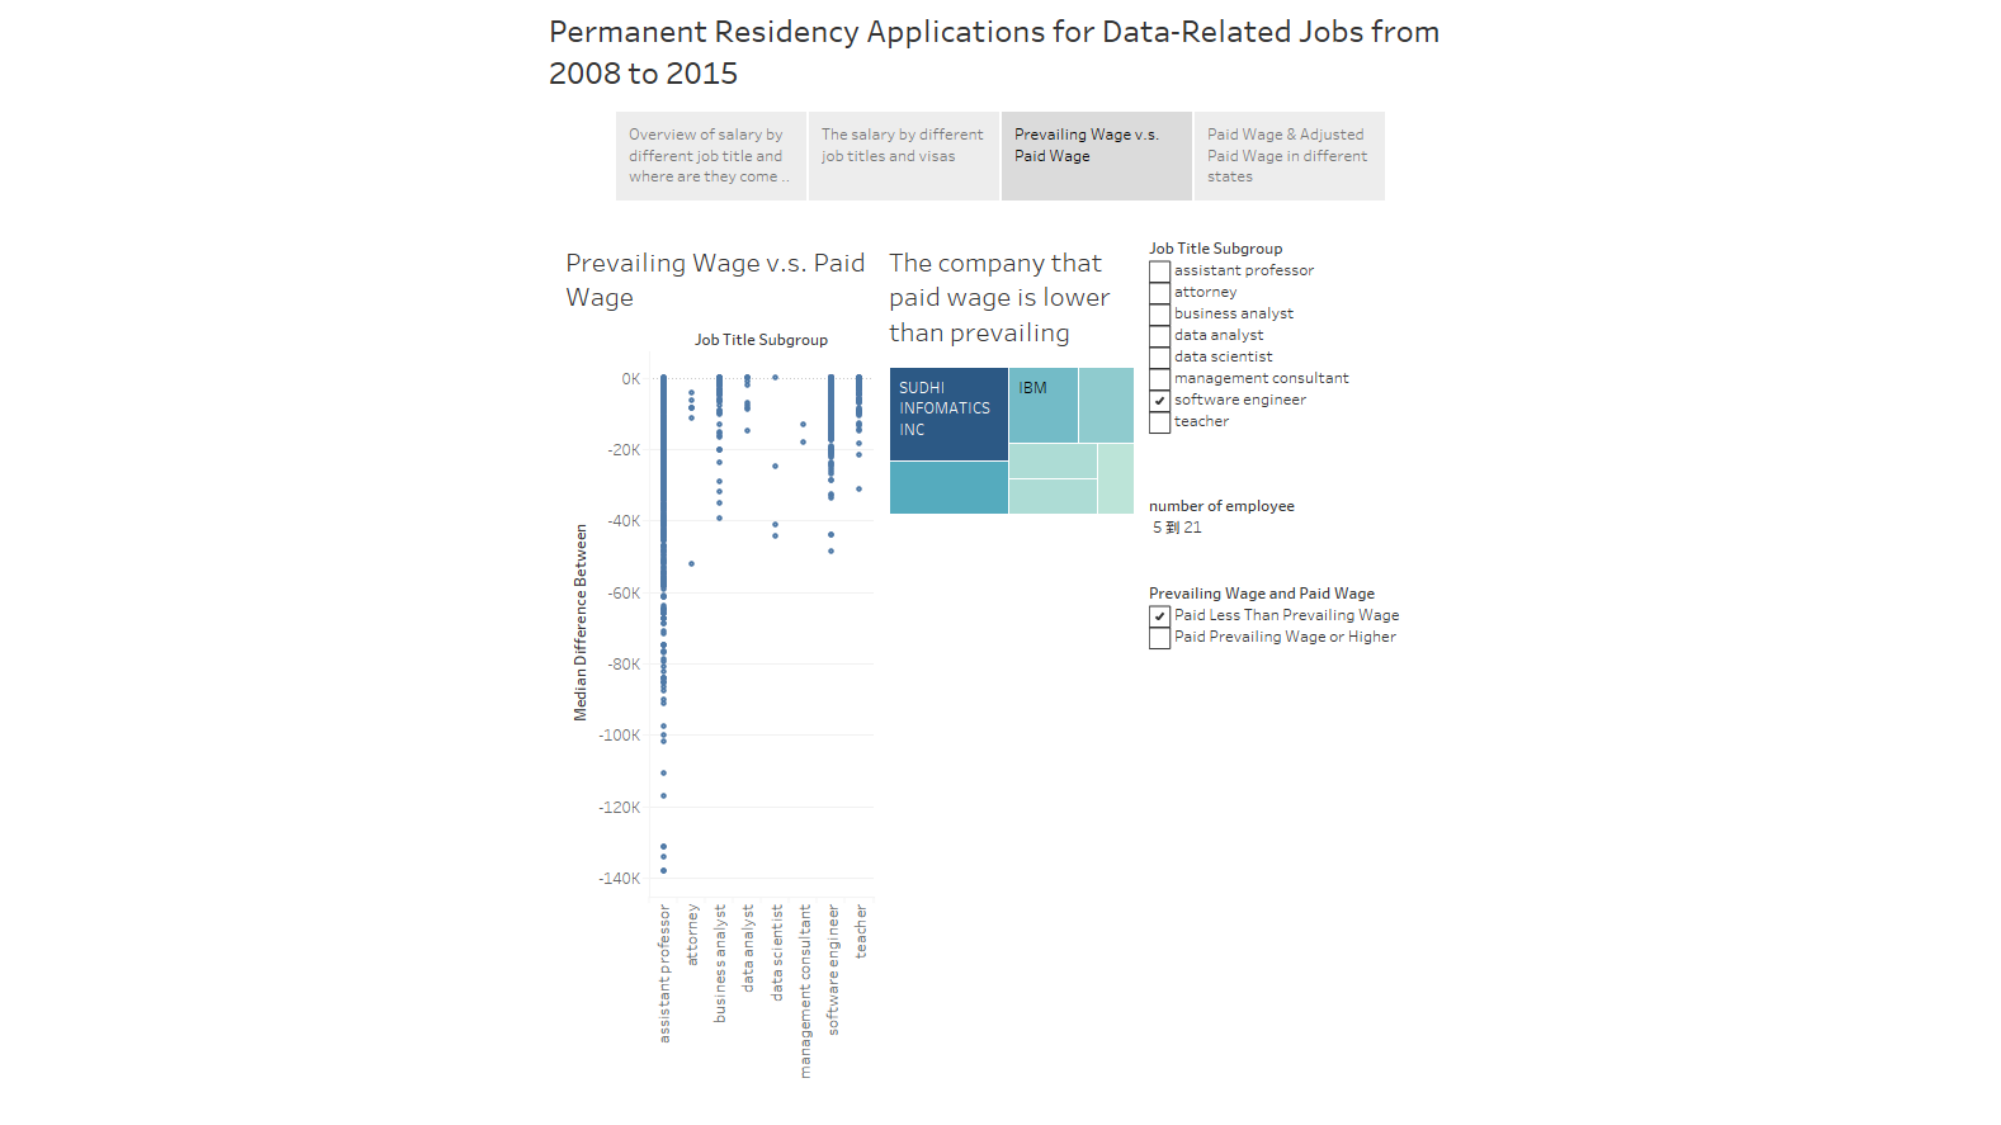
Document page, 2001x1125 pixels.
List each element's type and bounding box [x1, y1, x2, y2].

picture [535, 0, 1465, 1125]
